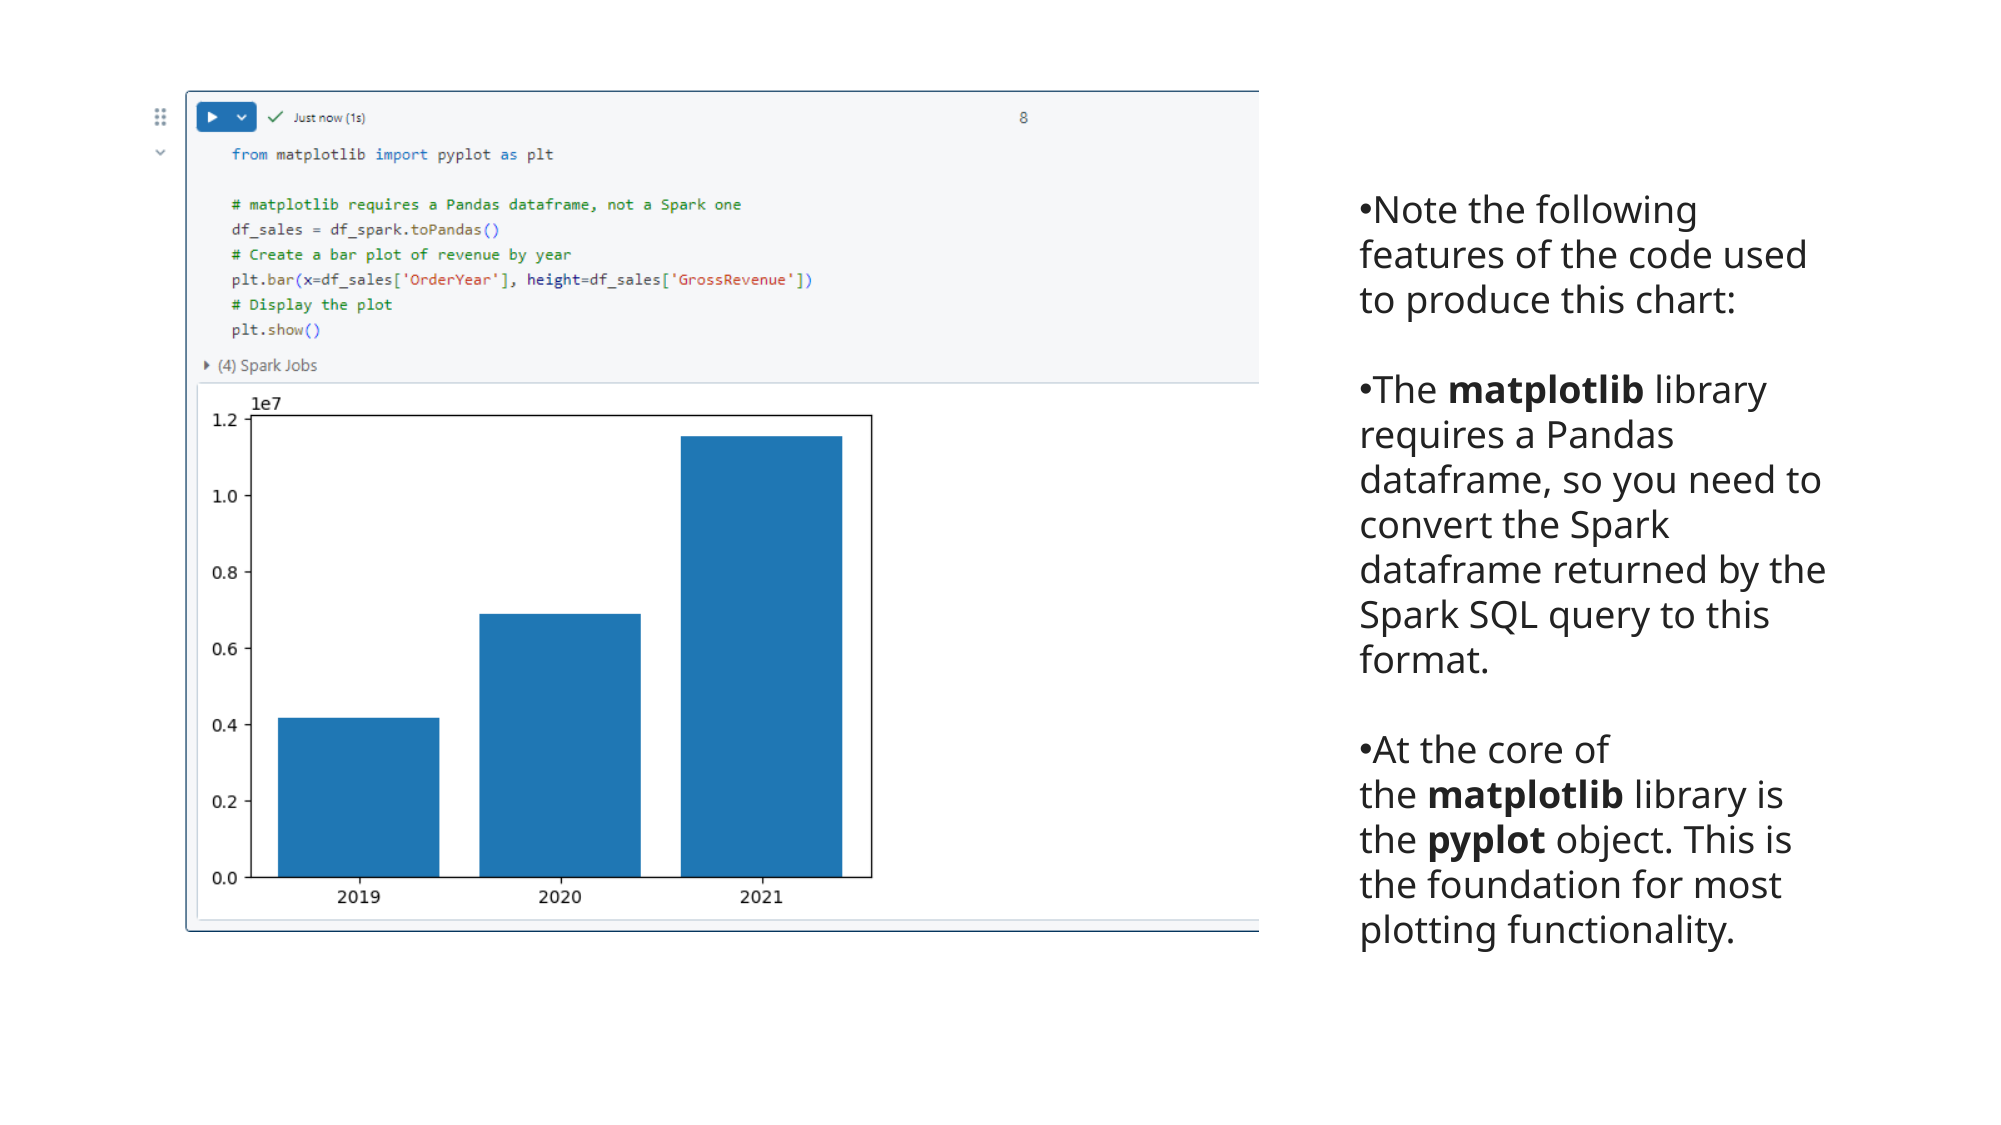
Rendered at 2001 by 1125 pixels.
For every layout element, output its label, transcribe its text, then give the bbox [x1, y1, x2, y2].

picture [133, 77, 1259, 932]
text_box Note the following features of the code used to produce this chart: The matplotlib library requires a Pandas dataframe, so you need to convert the Spark dataframe returned by the Spark SQL query to this format. At the core of the matplotlib library is the pyplot object. This is the foundation for most plotting functionality. [1344, 178, 1867, 959]
